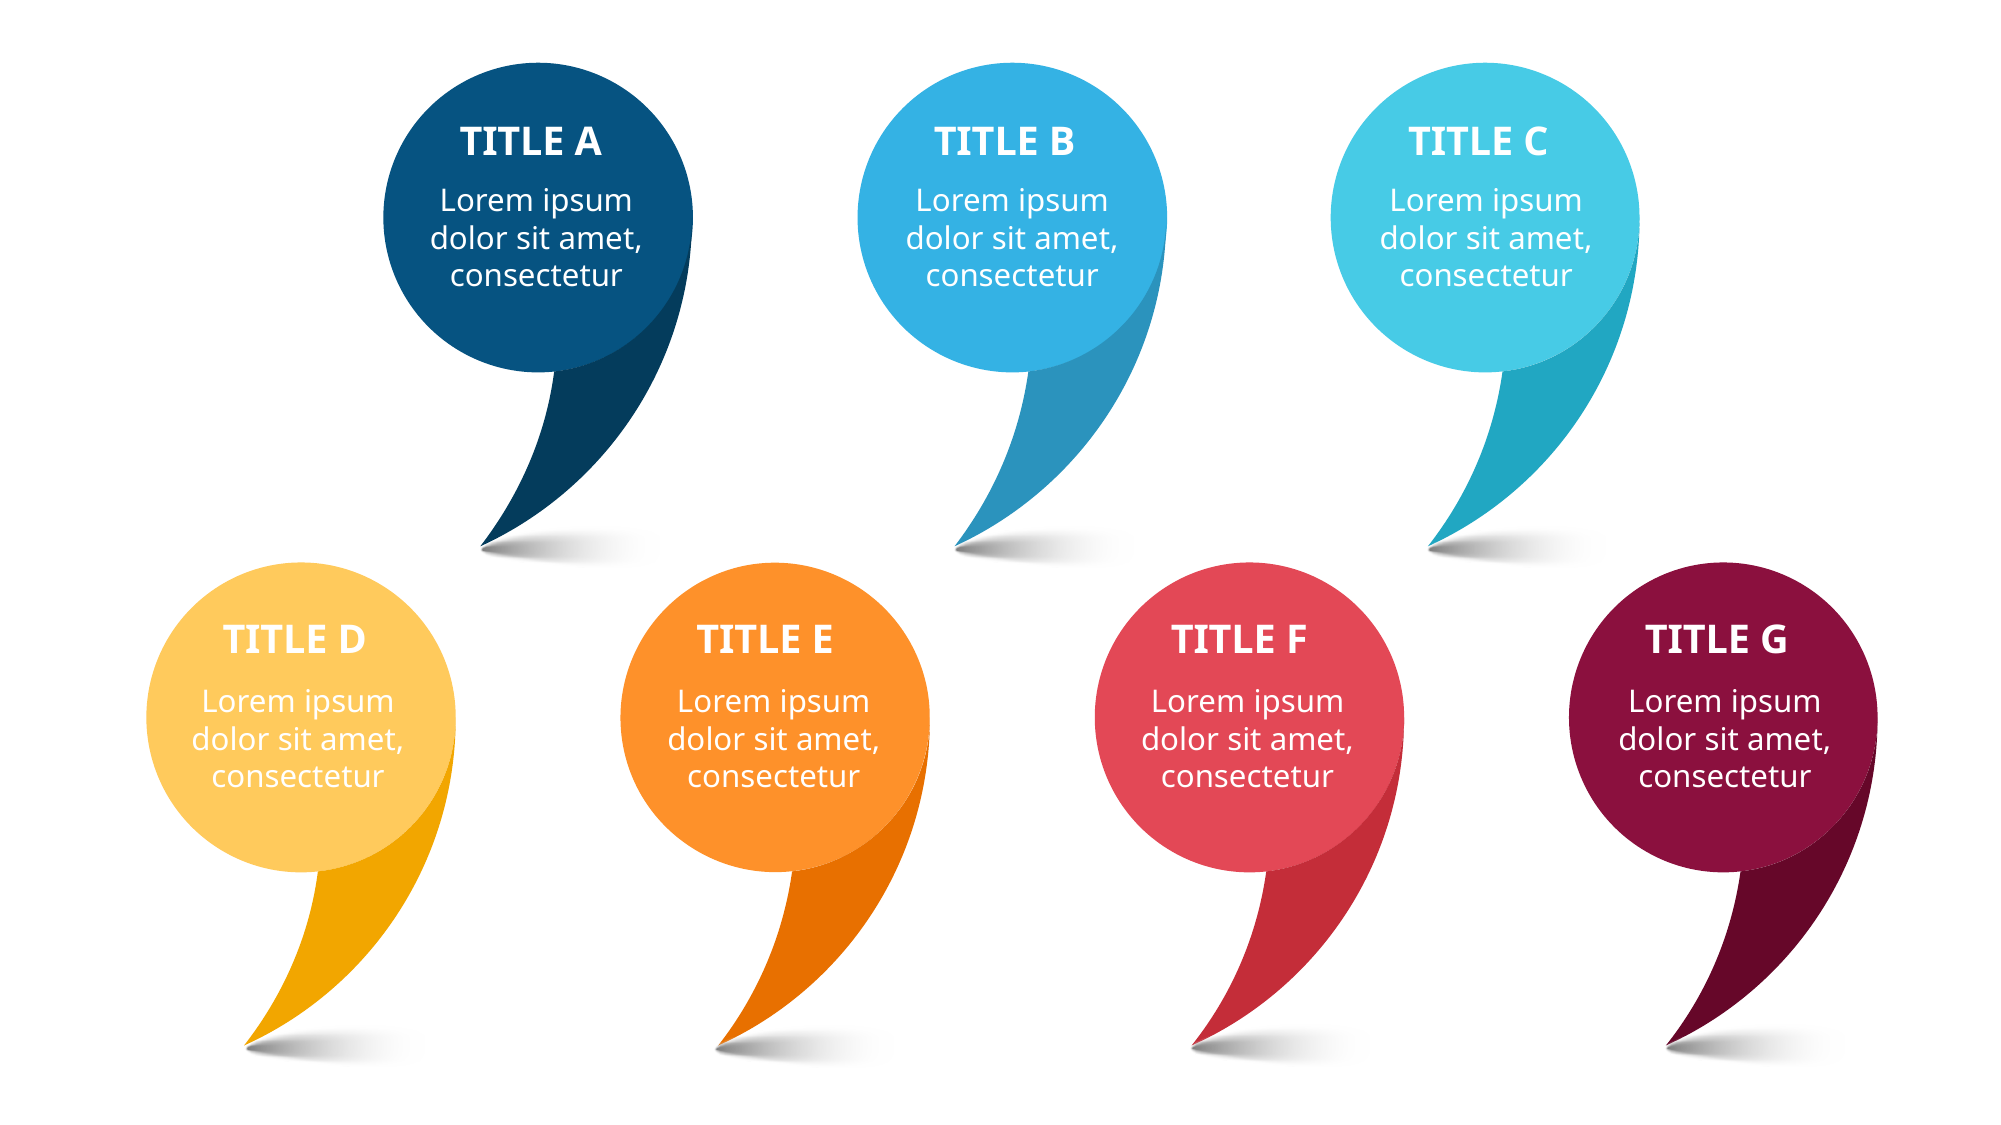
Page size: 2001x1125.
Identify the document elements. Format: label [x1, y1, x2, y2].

text_box [146, 562, 456, 1067]
text_box [1568, 562, 1878, 1067]
text_box [857, 62, 1168, 568]
text_box [383, 62, 693, 568]
text_box [1094, 562, 1405, 1067]
text_box [1330, 62, 1640, 568]
text_box [605, 547, 945, 1068]
